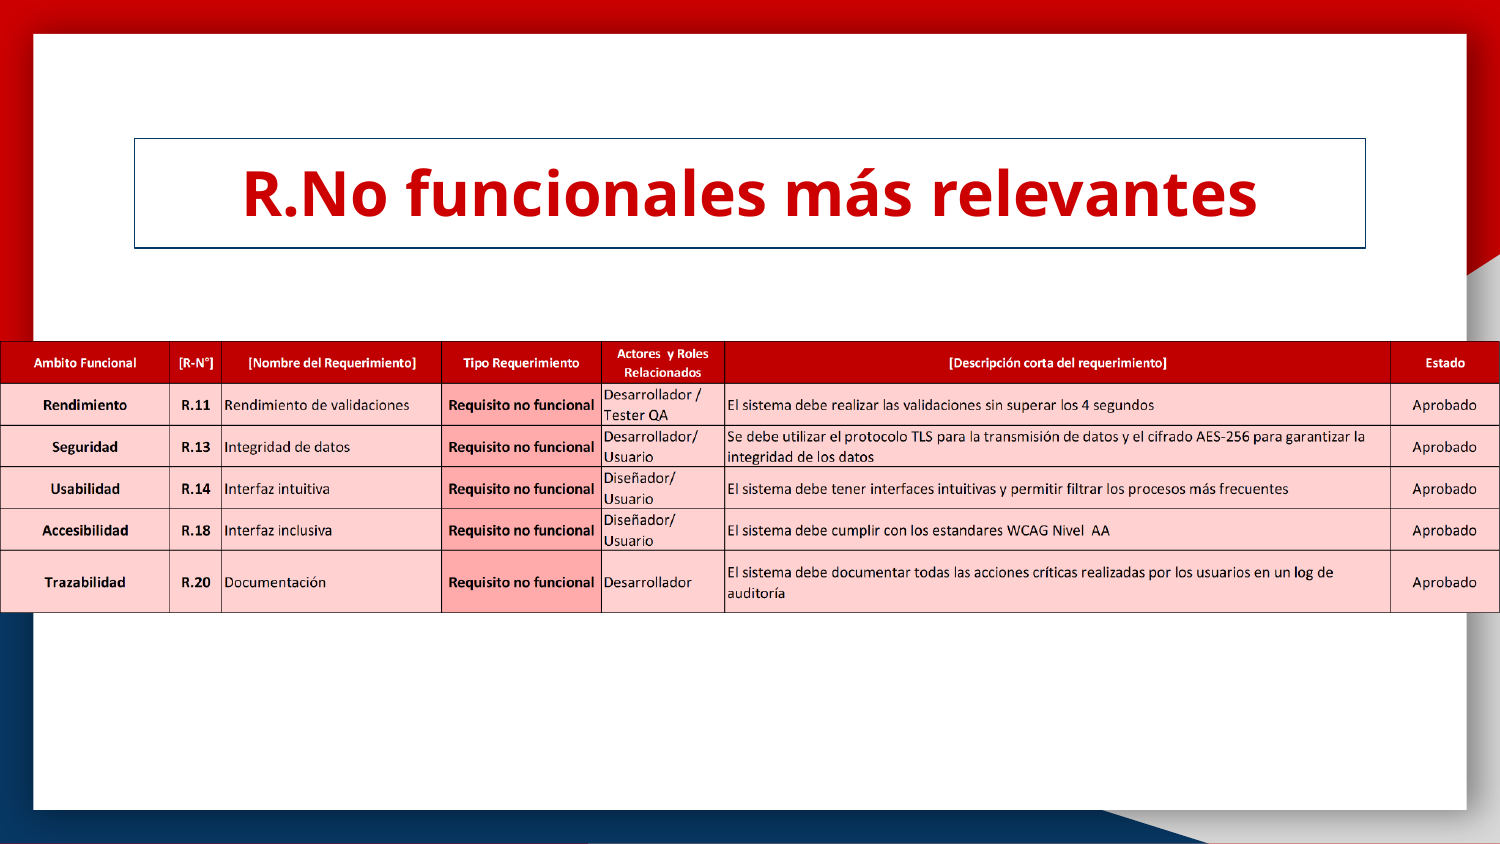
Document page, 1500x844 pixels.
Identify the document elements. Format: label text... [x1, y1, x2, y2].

title R.No funcionales más relevantes [134, 138, 1366, 249]
picture [0, 340, 1500, 614]
